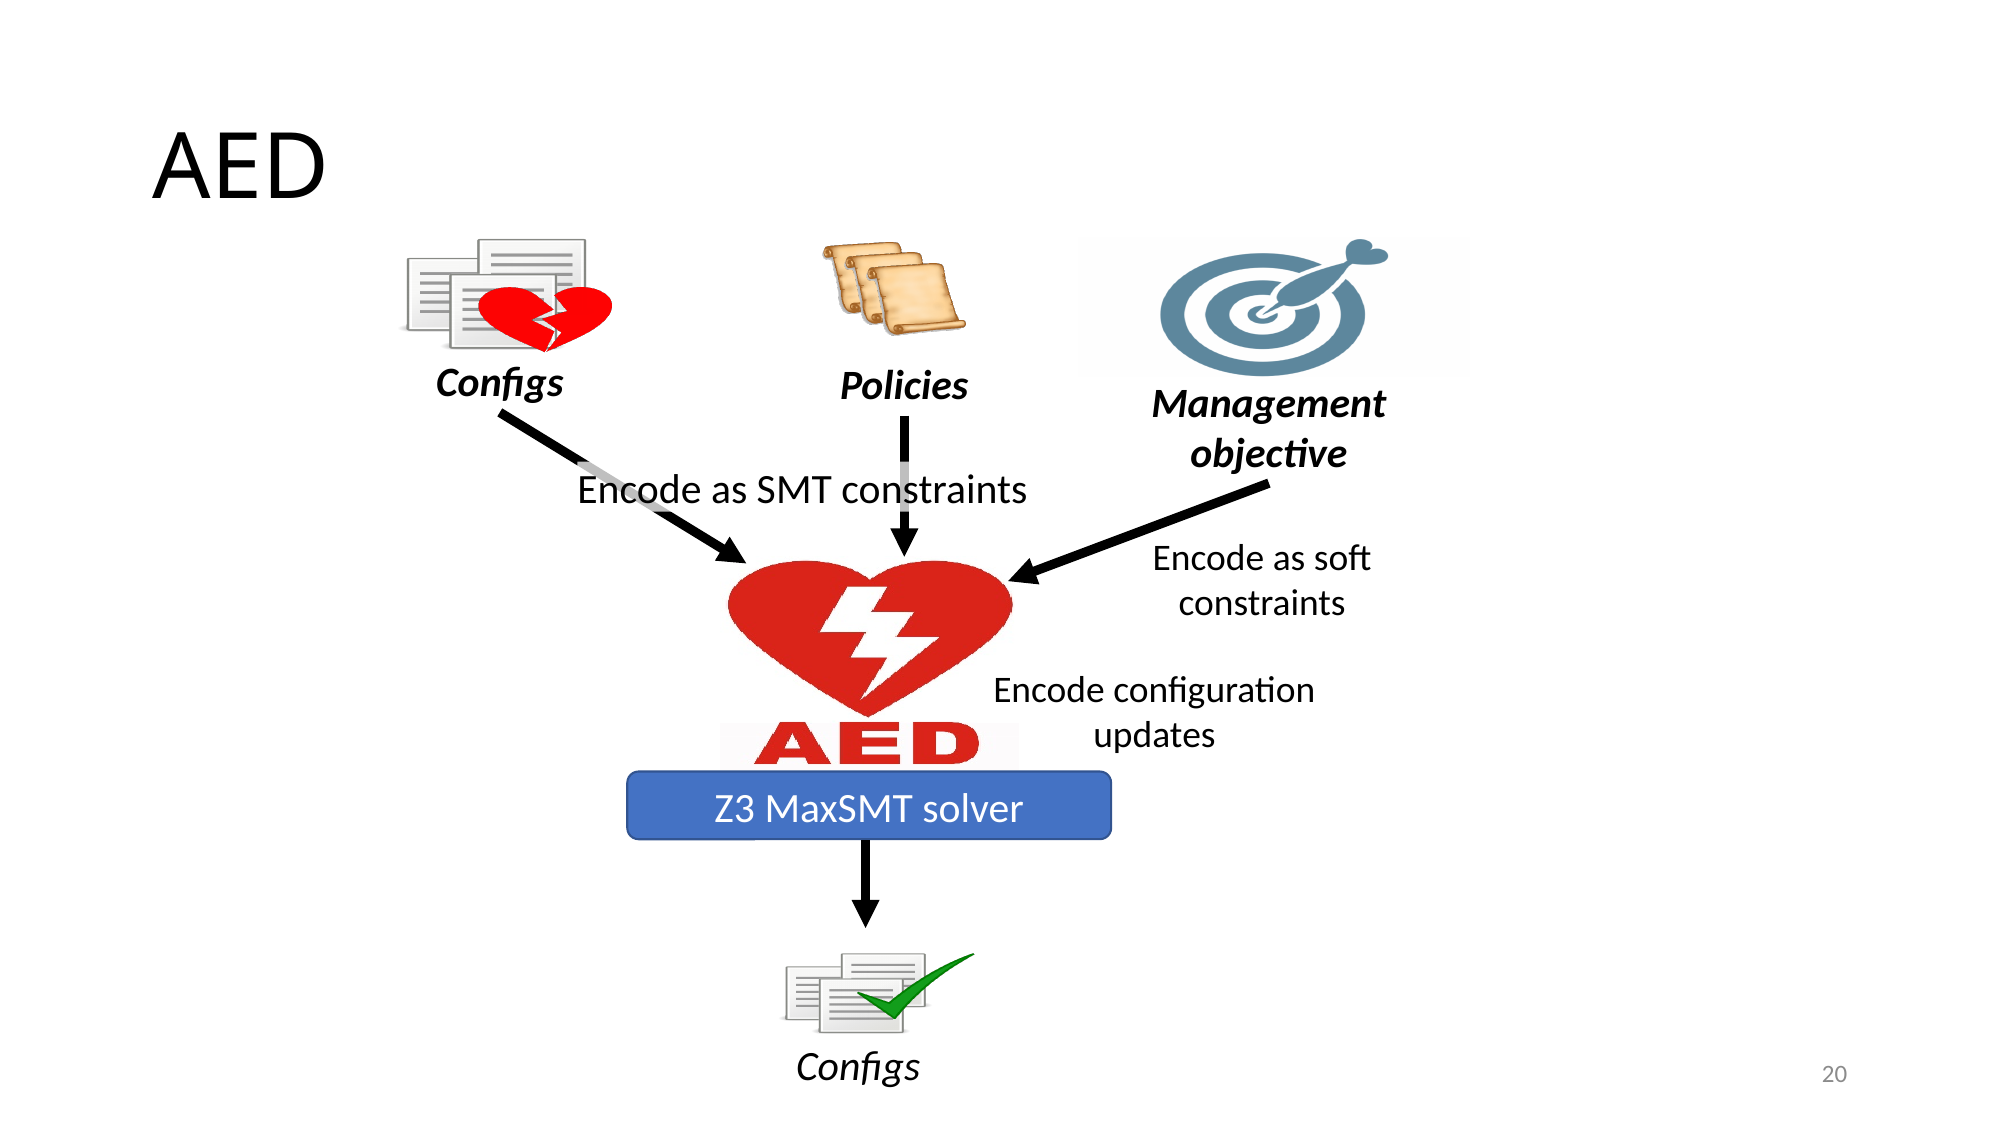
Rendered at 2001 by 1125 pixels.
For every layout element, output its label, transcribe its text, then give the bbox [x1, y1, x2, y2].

title AED [137, 59, 1863, 278]
slide_number 20 [1412, 1042, 1863, 1103]
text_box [396, 237, 1470, 1019]
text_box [777, 1019, 934, 1091]
